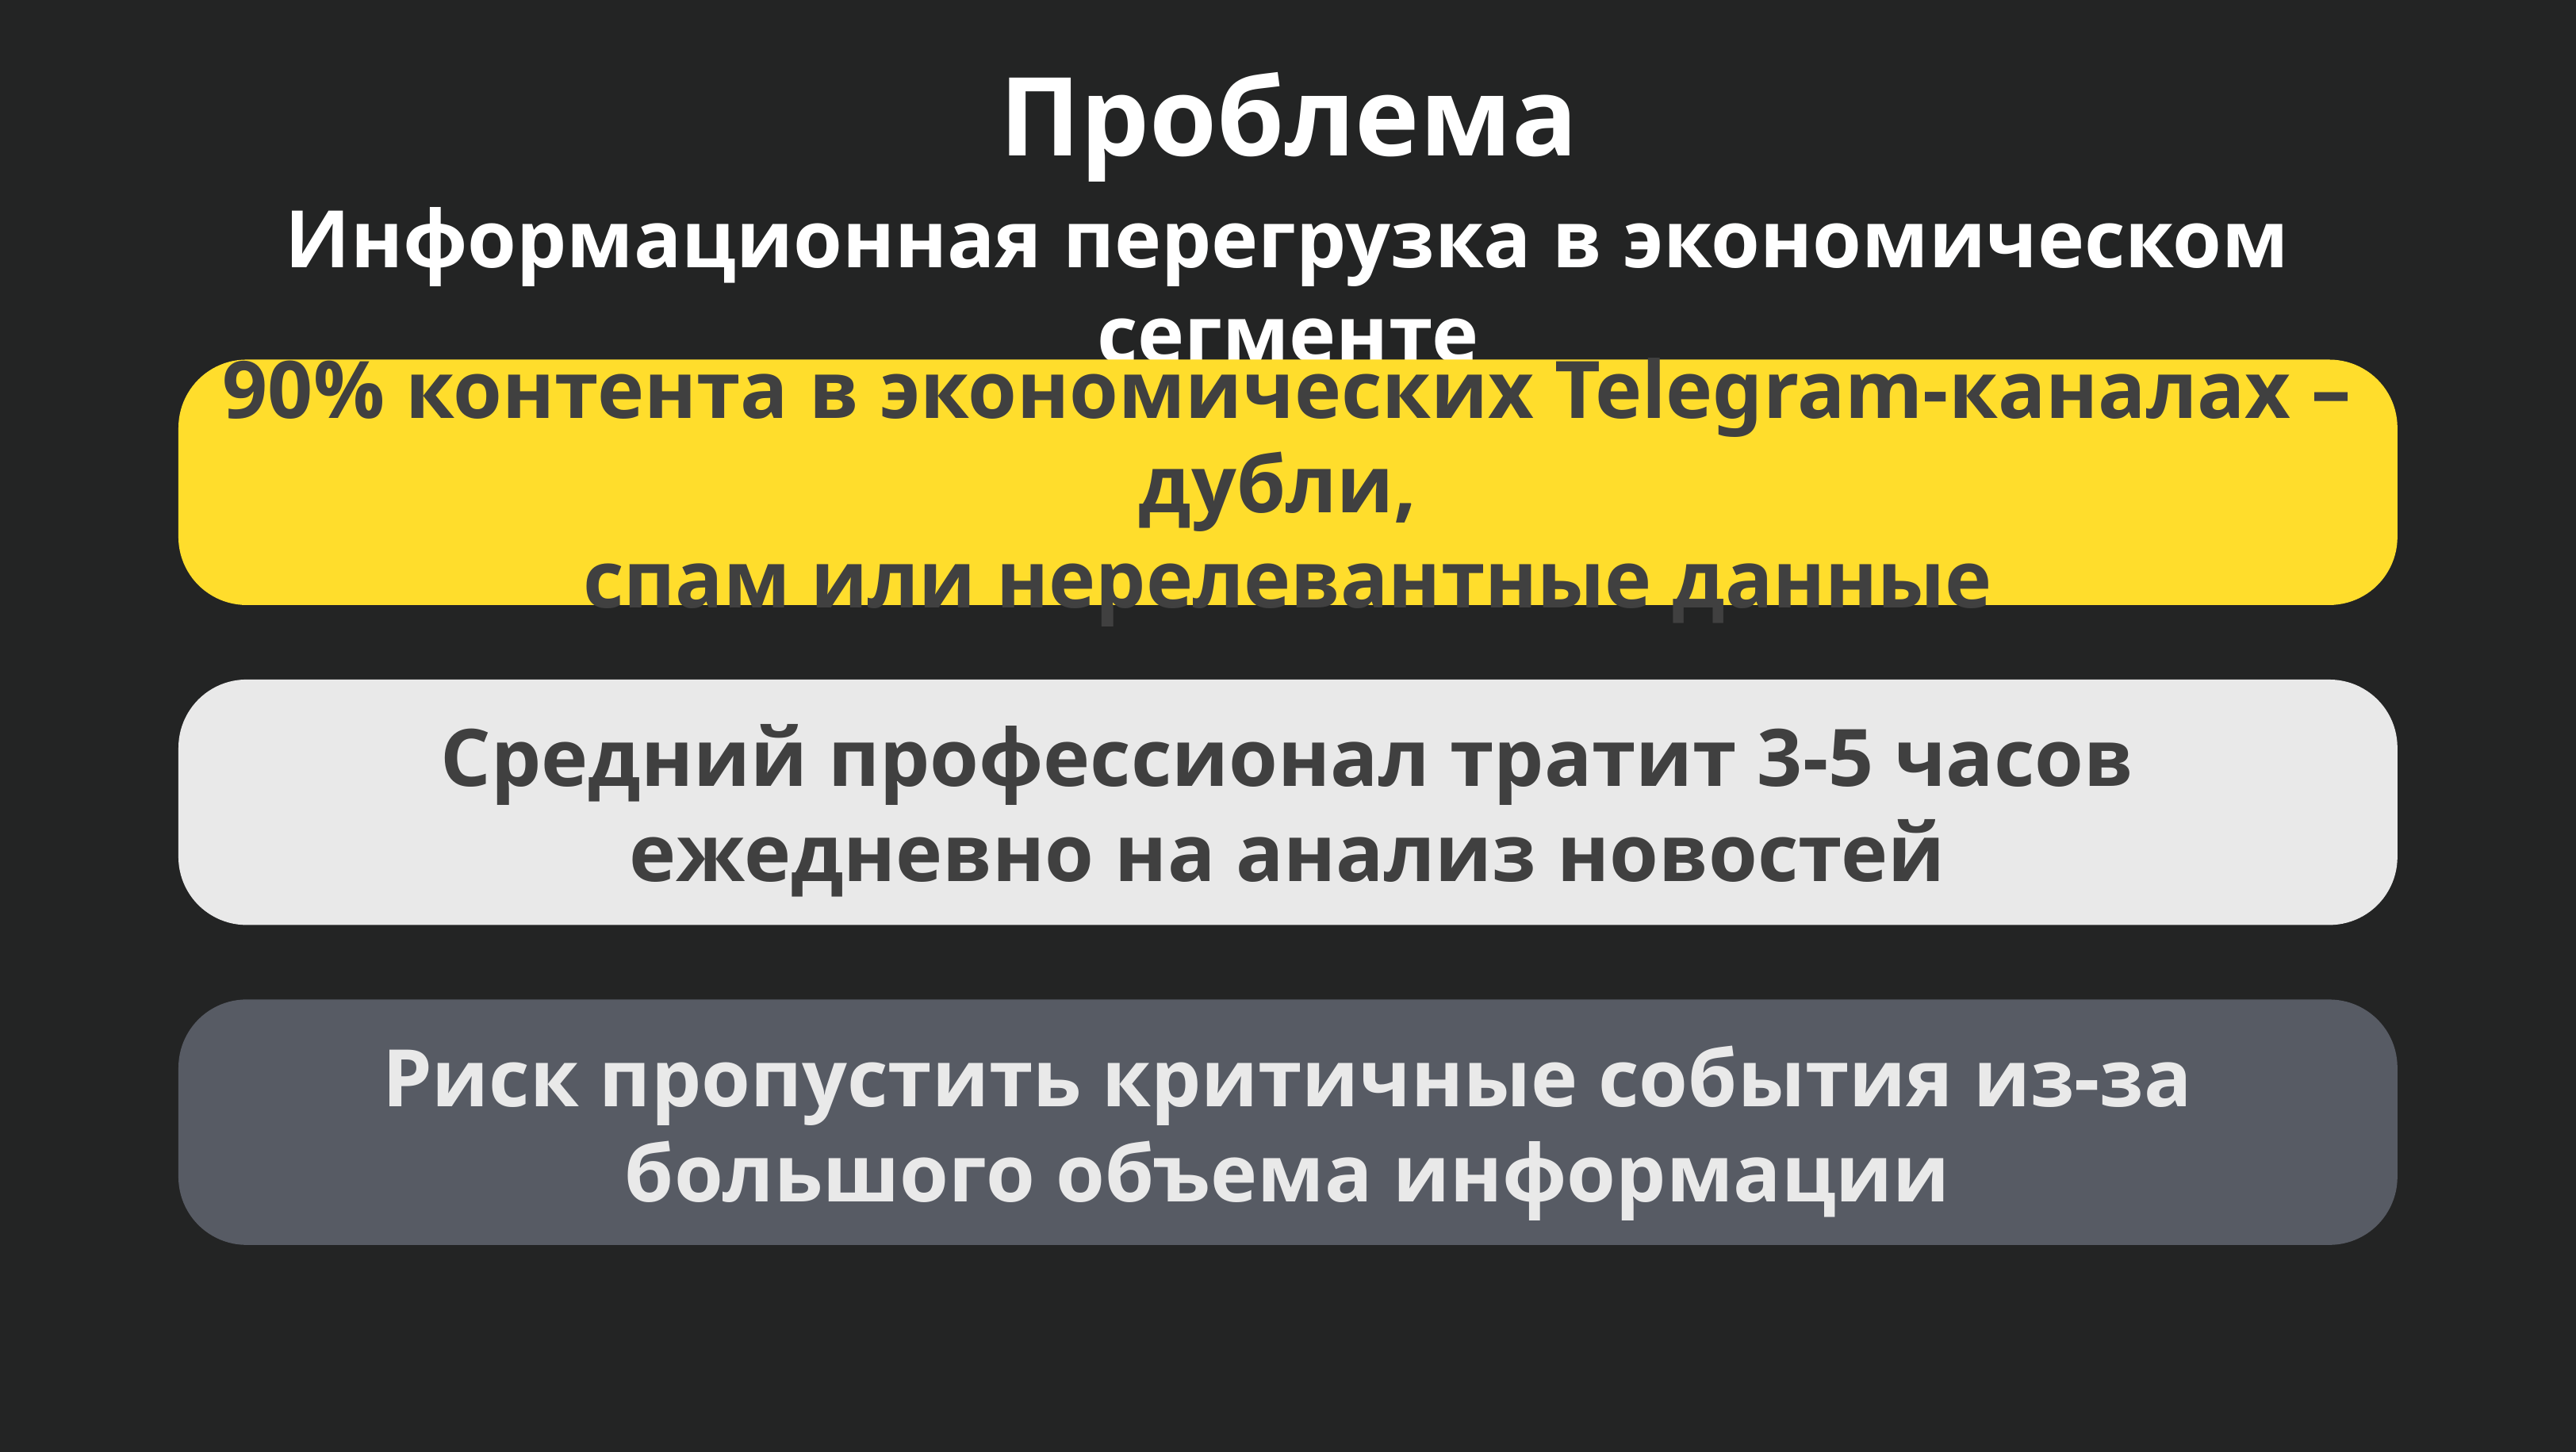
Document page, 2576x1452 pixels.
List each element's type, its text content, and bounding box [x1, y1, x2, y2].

text_box [178, 375, 203, 590]
text_box Информационная перегрузка в экономическом сегменте [161, 182, 2414, 385]
text_box Средний профессионал тратит 3-5 часов ежедневно на анализ новостей [274, 701, 2302, 903]
text_box [178, 679, 2398, 925]
text_box Проблема [264, 41, 2312, 182]
text_box 90% контента в экономических Telegram-каналах – дубли, спам или нерелевантные данные [203, 332, 2372, 630]
text_box Риск пропустить критичные события из-за большого объема информации [274, 1021, 2302, 1224]
text_box [2372, 374, 2398, 590]
text_box [178, 999, 2398, 1245]
